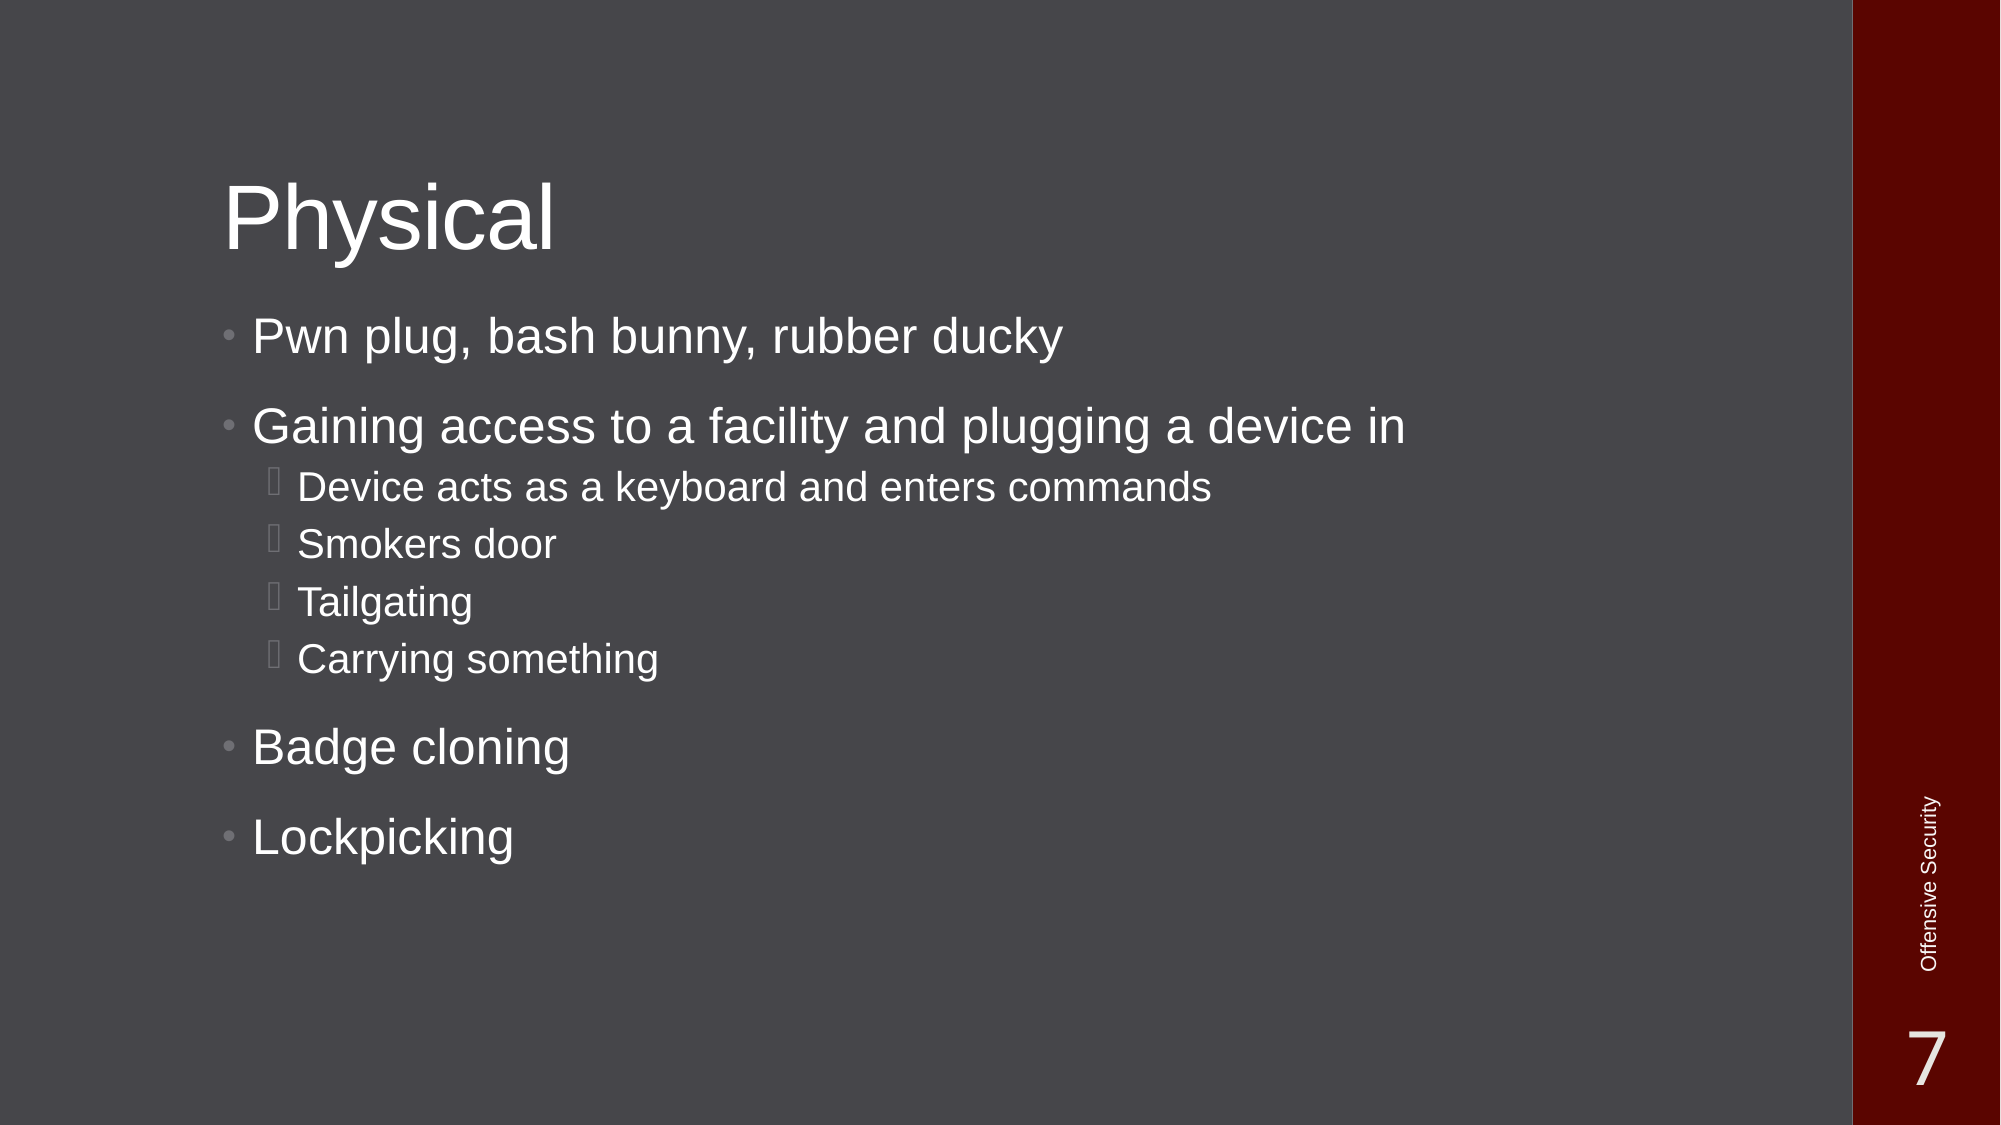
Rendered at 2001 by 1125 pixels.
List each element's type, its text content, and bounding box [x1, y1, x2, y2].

footer Offensive Security [1897, 400, 1958, 988]
list Pwn plug, bash bunny, rubber ducky Gaining access to a facility and plugging a device in Device acts as a keyboard and enters commands Smokers door Tailgating Carrying something Badge cloning Lockpicking [206, 299, 1617, 1014]
title Physical [206, 60, 1797, 278]
slide_number 7 [1852, 1012, 2000, 1110]
